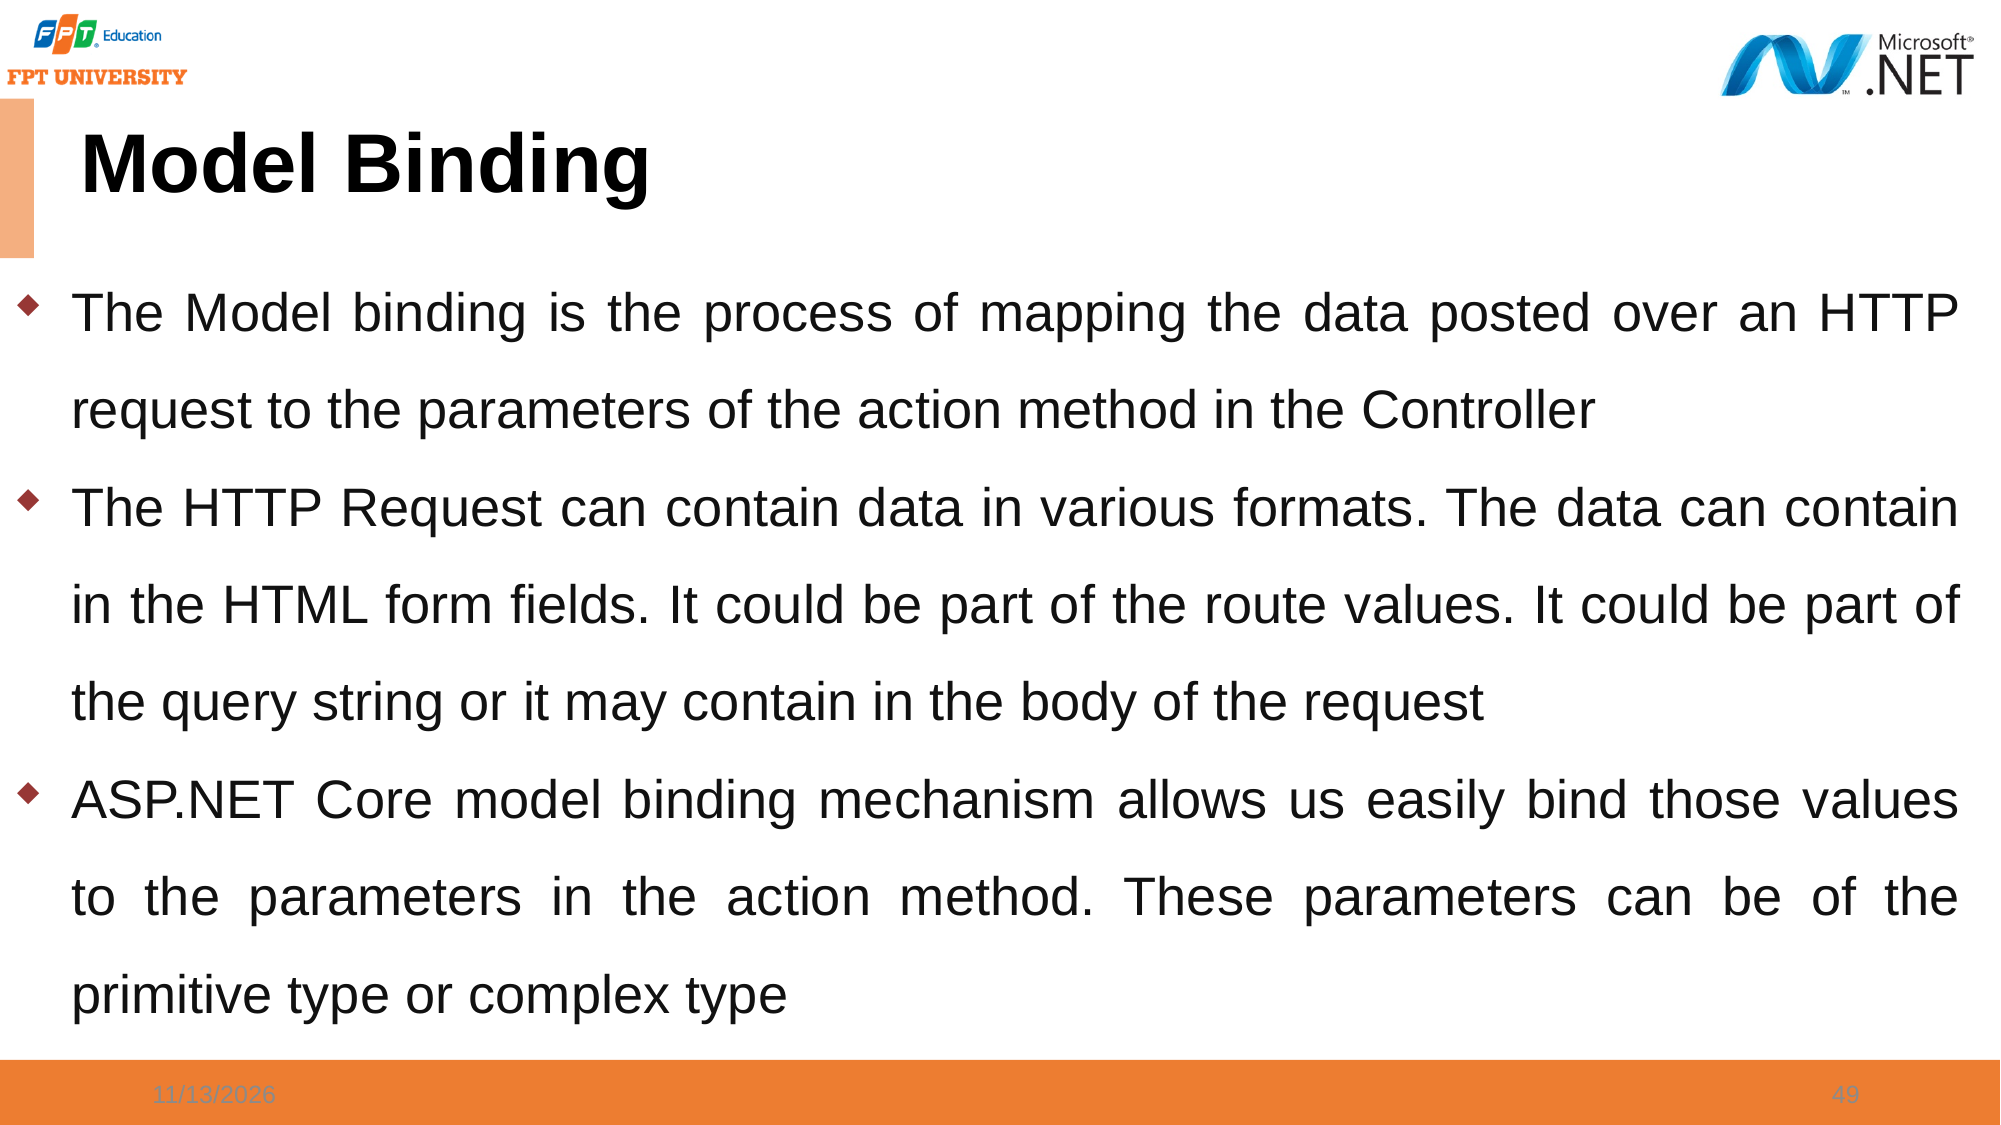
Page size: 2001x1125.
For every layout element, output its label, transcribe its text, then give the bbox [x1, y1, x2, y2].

title Model Binding [65, 118, 2000, 213]
picture [1685, 0, 2001, 129]
picture [0, 0, 194, 95]
slide_number 49 [1424, 1063, 1875, 1123]
text_box The Model binding is the process of mapping the data posted over an HTTP request to the parameters of the action method in the Controller The HTTP Request can contain data in various formats. The data can contain in the HTML form fields. It could be part of the route values. It could be part of the query string or it may contain in the body of the request ASP.NET Core model binding mechanism allows us easily bind those values to the parameters in the action method. These parameters can be of the primitive type or complex type [0, 237, 1978, 1032]
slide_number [137, 1063, 588, 1123]
